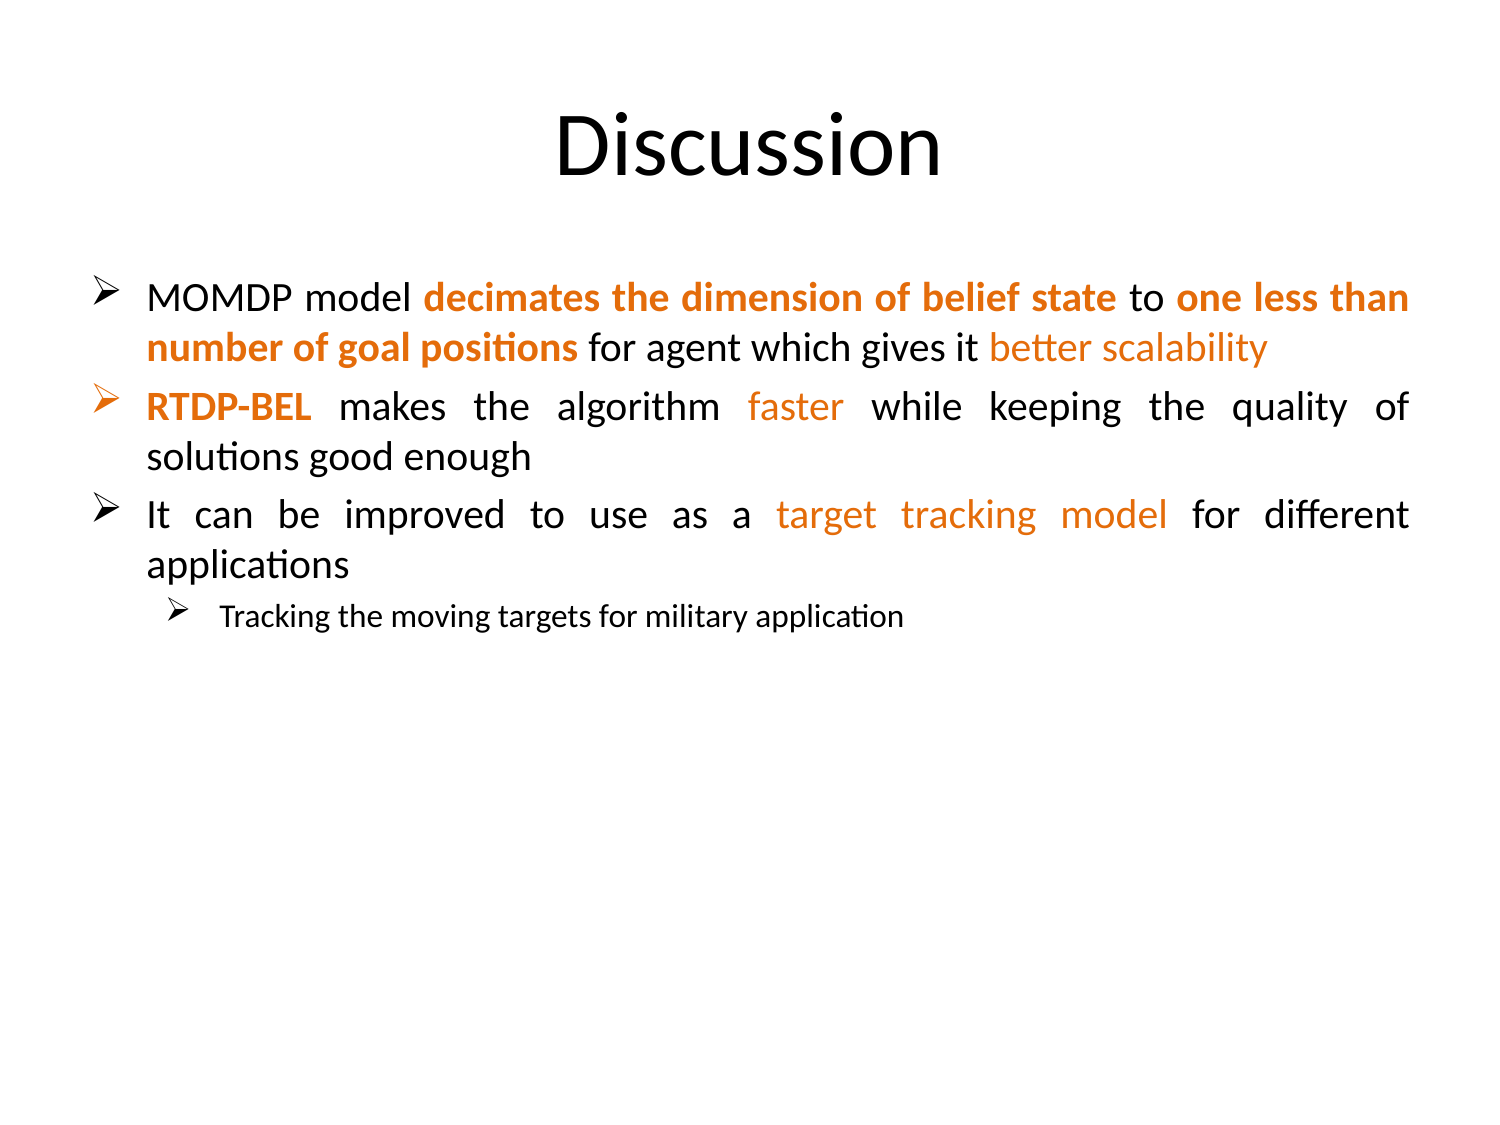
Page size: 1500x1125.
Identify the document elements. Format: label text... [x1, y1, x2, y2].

title Discussion [75, 45, 1425, 233]
list MOMDP model decimates the dimension of belief state to one less than number of goal positions for agent which gives it better scalability RTDP-BEL makes the algorithm faster while keeping the quality of solutions good enough It can be improved to use as a target tracking model for different applications Tracking the moving targets for military application [75, 262, 1425, 675]
